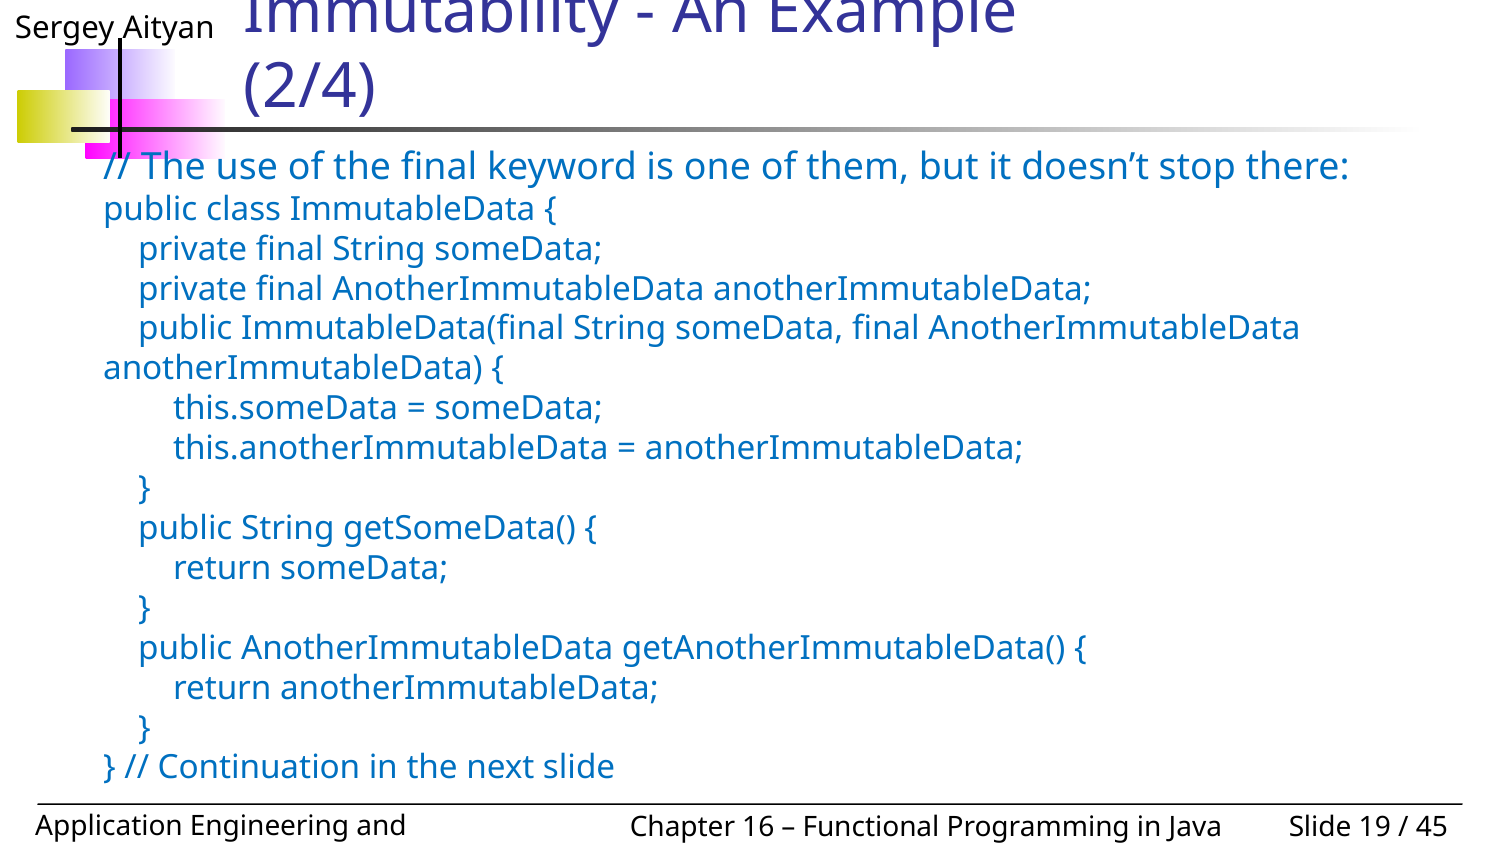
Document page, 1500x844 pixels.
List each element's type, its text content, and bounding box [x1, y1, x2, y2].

list // The use of the final keyword is one of them, but it doesn’t stop there: public class ImmutableData { private final String someData; private final AnotherImmutableData anotherImmutableData; public ImmutableData(final String someData, final AnotherImmutableData anotherImmutableData) { this.someData = someData; this.anotherImmutableData = anotherImmutableData; } public String getSomeData() { return someData; } public AnotherImmutableData getAnotherImmutableData() { return anotherImmutableData; } } // Continuation in the next slide [88, 134, 1464, 677]
title Fundamental Principles and Concepts: Immutability - An Example (2/4) [228, 46, 1463, 128]
